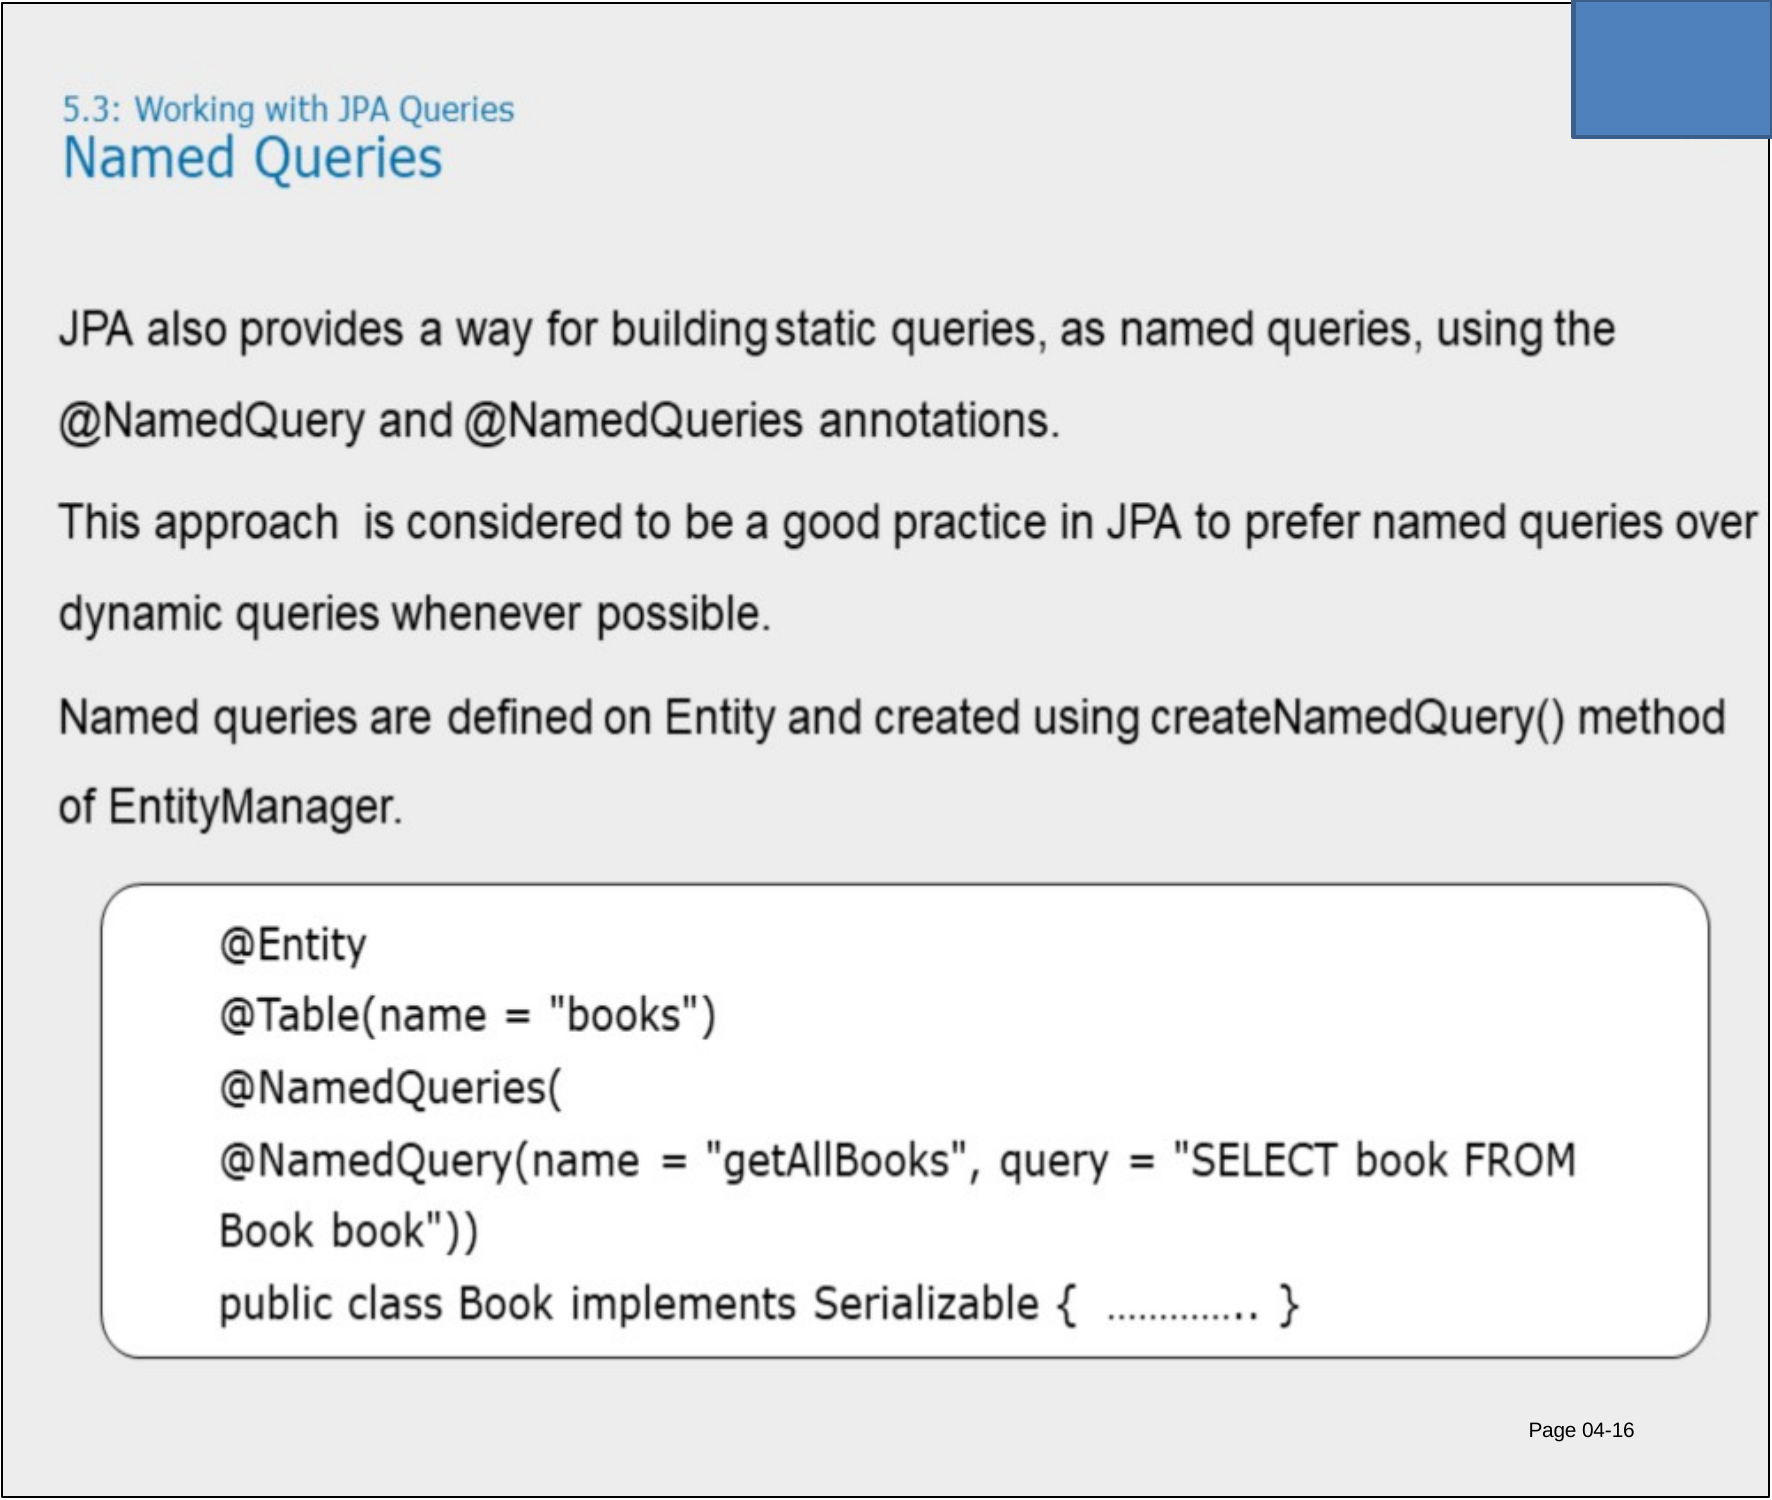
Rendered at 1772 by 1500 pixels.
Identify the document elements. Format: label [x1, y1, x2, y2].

text_box [0, 0, 1772, 1500]
